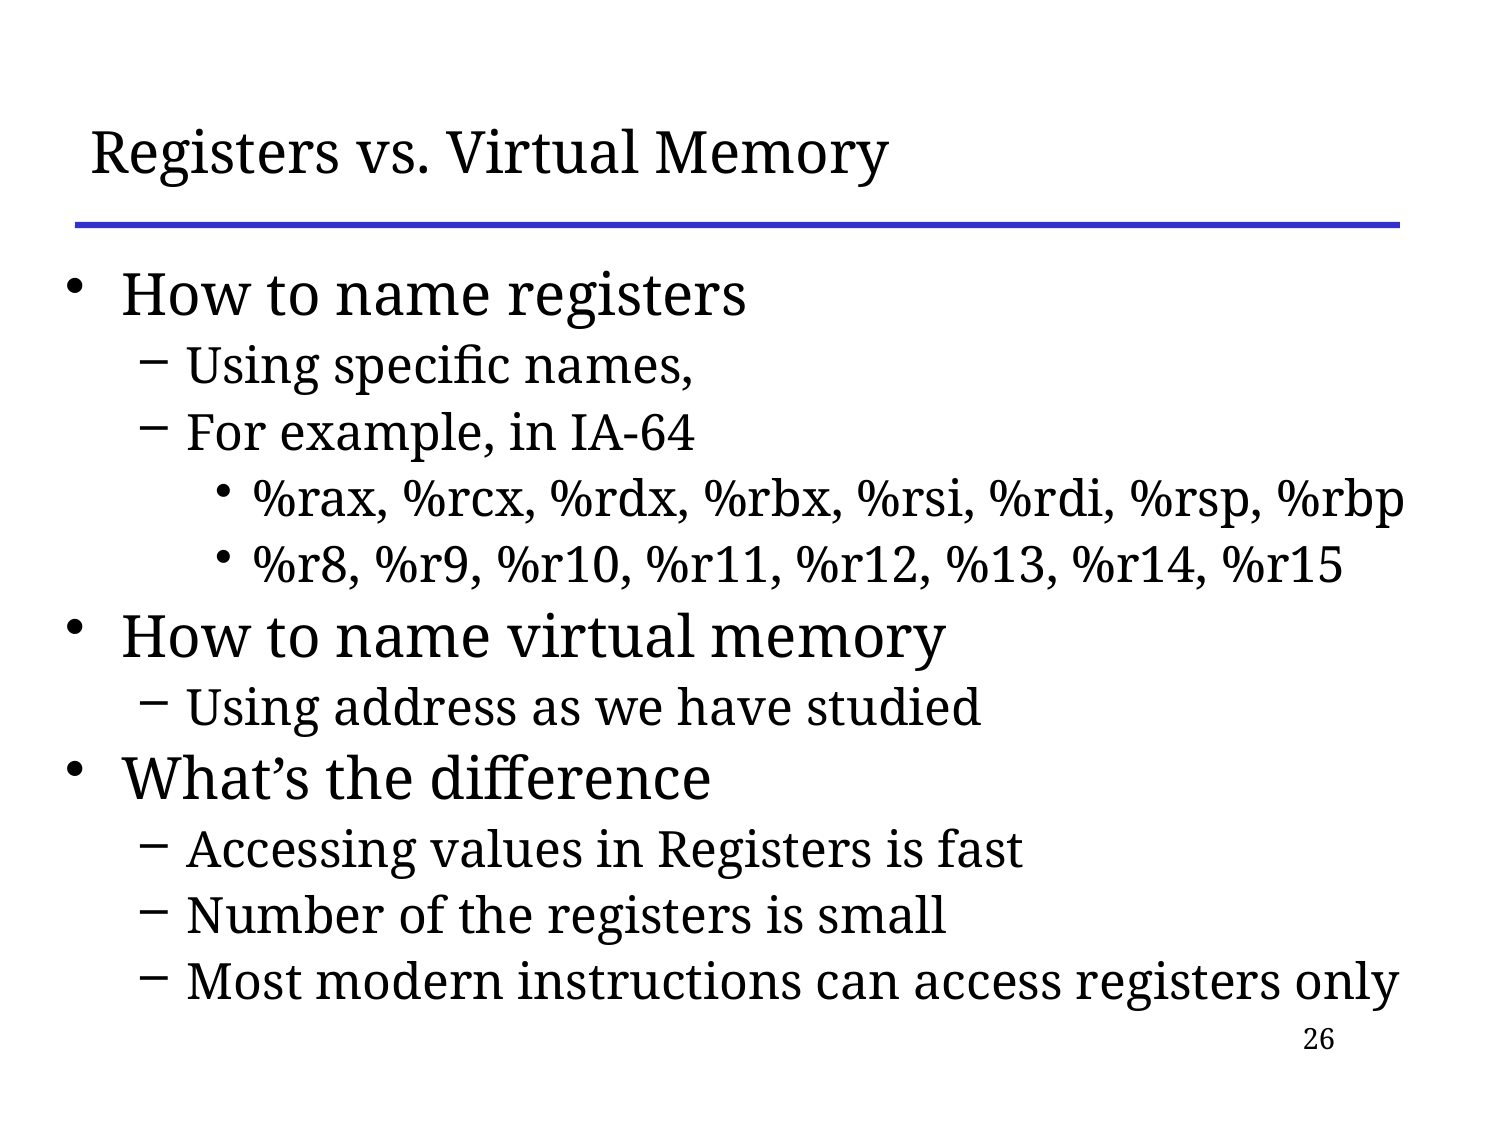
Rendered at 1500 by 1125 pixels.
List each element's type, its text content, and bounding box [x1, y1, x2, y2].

title Registers vs. Virtual Memory [75, 75, 1400, 225]
list How to name registers Using specific names, For example, in IA-64 %rax, %rcx, %rdx, %rbx, %rsi, %rdi, %rsp, %rbp %r8, %r9, %r10, %r11, %r12, %13, %r14, %r15 How to name virtual memory Using address as we have studied What’s the difference Accessing values in Registers is fast Number of the registers is small Most modern instructions can access registers only [50, 249, 1450, 1013]
slide_number 26 [1137, 1013, 1351, 1088]
